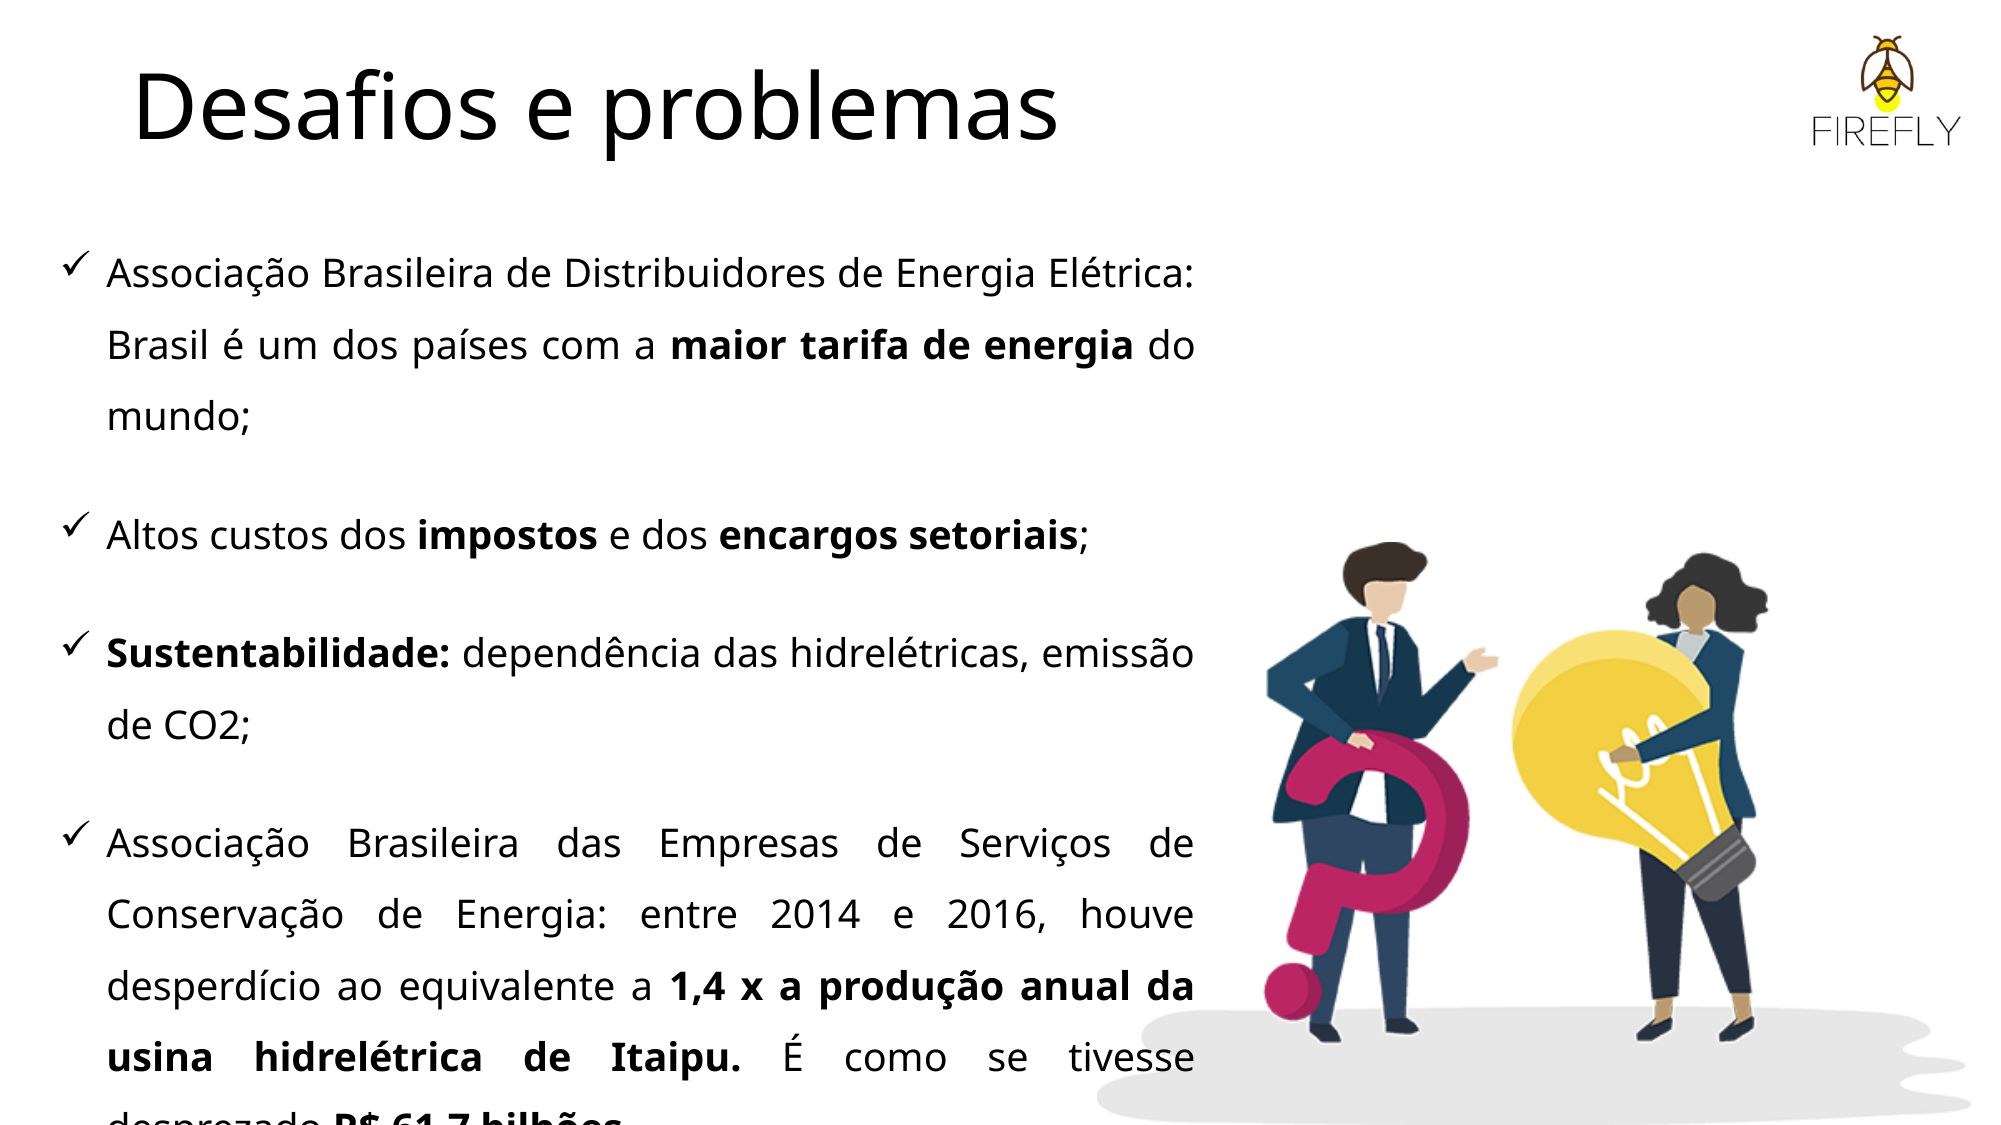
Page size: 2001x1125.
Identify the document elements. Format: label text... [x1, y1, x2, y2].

picture [1097, 542, 1971, 1125]
text_box Desafios e problemas [116, 0, 1842, 219]
text_box Associação Brasileira de Distribuidores de Energia Elétrica: Brasil é um dos países com a maior tarifa de energia do mundo; Altos custos dos impostos e dos encargos setoriais; Sustentabilidade: dependência das hidrelétricas, emissão de CO2; Associação Brasileira das Empresas de Serviços de Conservação de Energia: entre 2014 e 2016, houve desperdício ao equivalente a 1,4 x a produção anual da usina hidrelétrica de Itaipu. É como se tivesse desprezado R$ 61,7 bilhões. [44, 217, 1211, 1125]
picture [1805, 29, 1967, 156]
